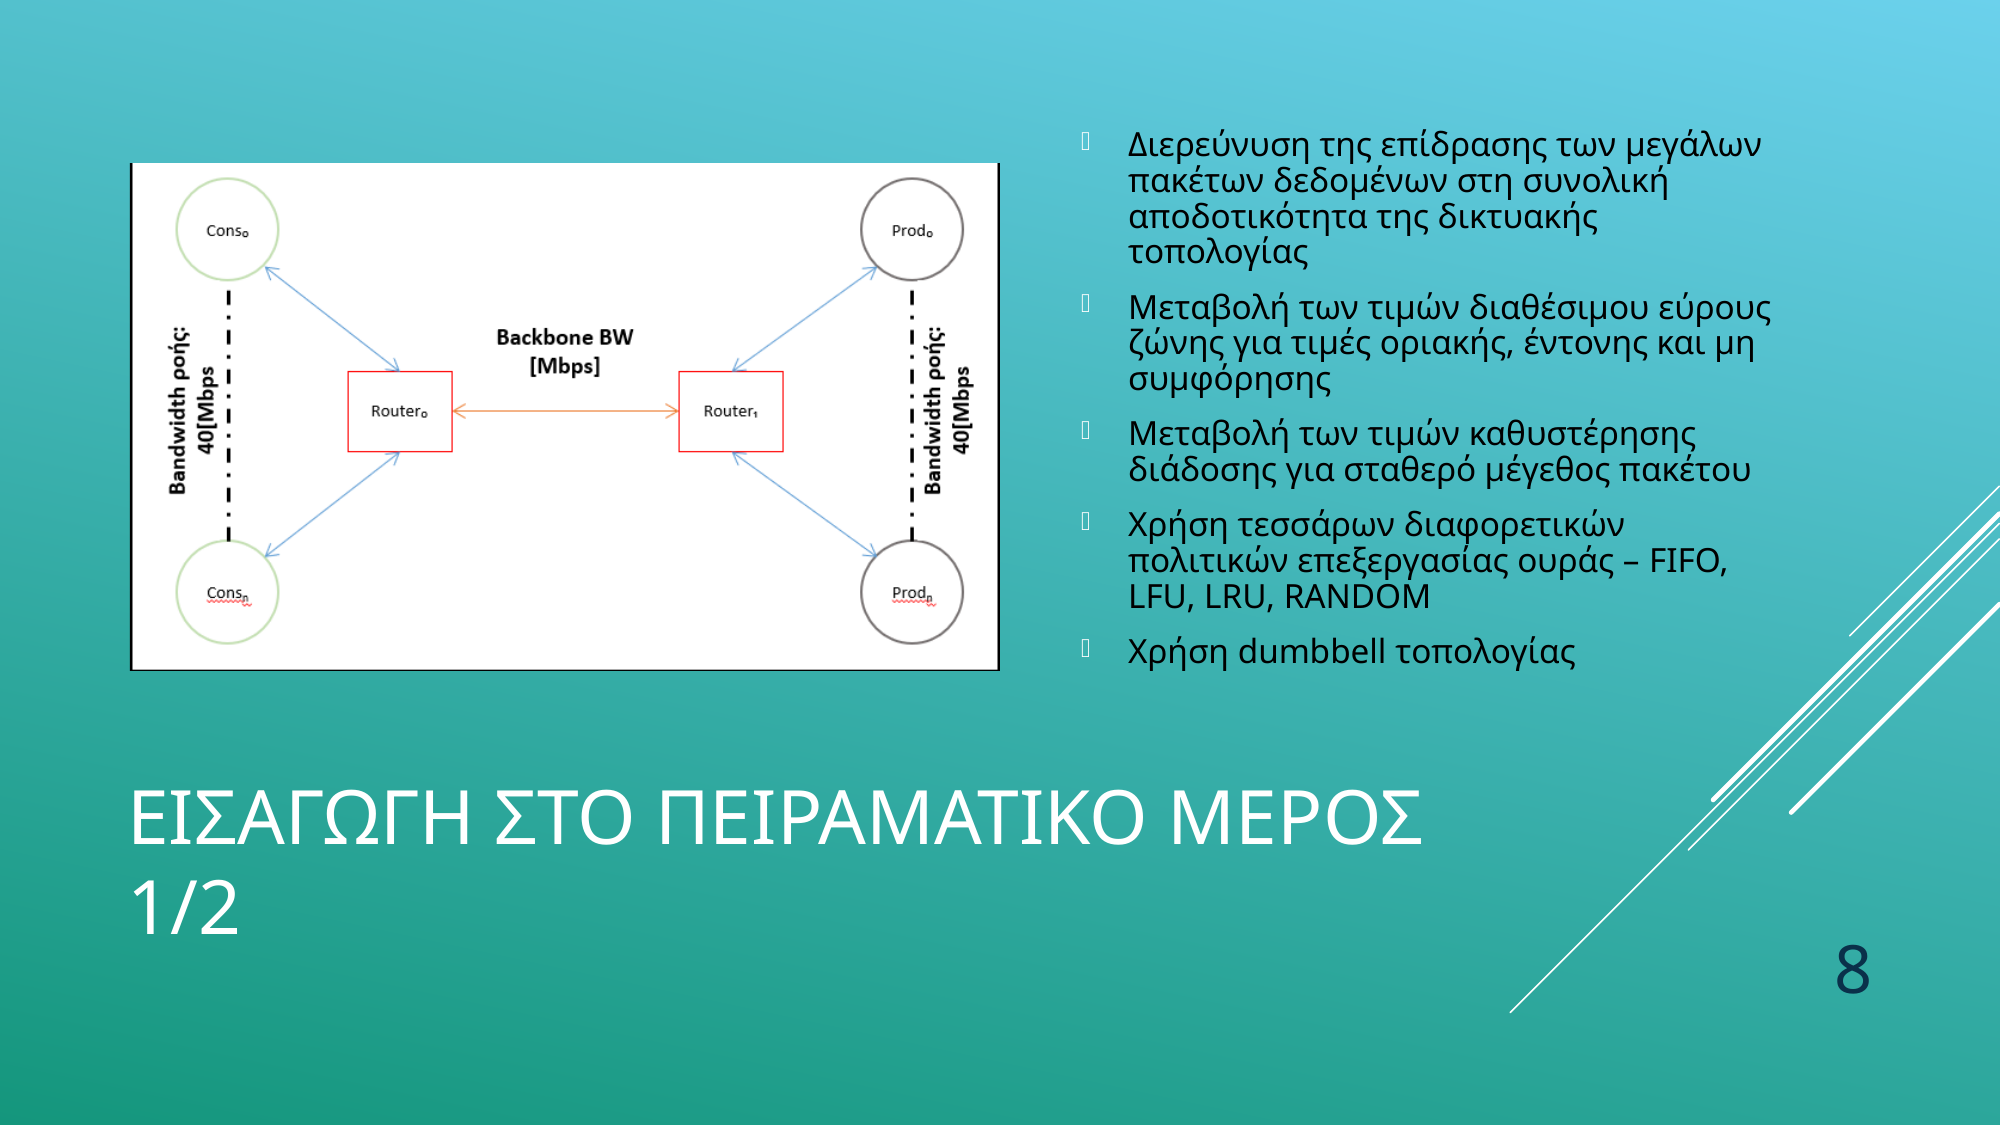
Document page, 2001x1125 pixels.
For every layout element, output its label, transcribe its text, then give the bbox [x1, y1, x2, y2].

list Διερεύνυση της επίδρασης των μεγάλων πακέτων δεδομένων στη συνολική αποδοτικότητα της δικτυακής τοπολογίας Μεταβολή των τιμών διαθέσιμου εύρους ζώνης για τιμές οριακής, έντονης και μη συμφόρησης Μεταβολή των τιμών καθυστέρησης διάδοσης για σταθερό μέγεθος πακέτου Χρήση τεσσάρων διαφορετικών πολιτικών επεξεργασίας ουράς – FIFO, LFU, LRU, RANDOM Χρήση dumbbell τοπολογίας [1066, 120, 1792, 707]
picture [129, 163, 1001, 671]
slide_number 8 [1700, 915, 1888, 1025]
title ΕΙΣΑΓΩΓΗ ΣΤΟ ΠΕΙΡΑΜΑΤΙΚΟ ΜΕΡΟΣ 1/2 [112, 736, 1513, 984]
